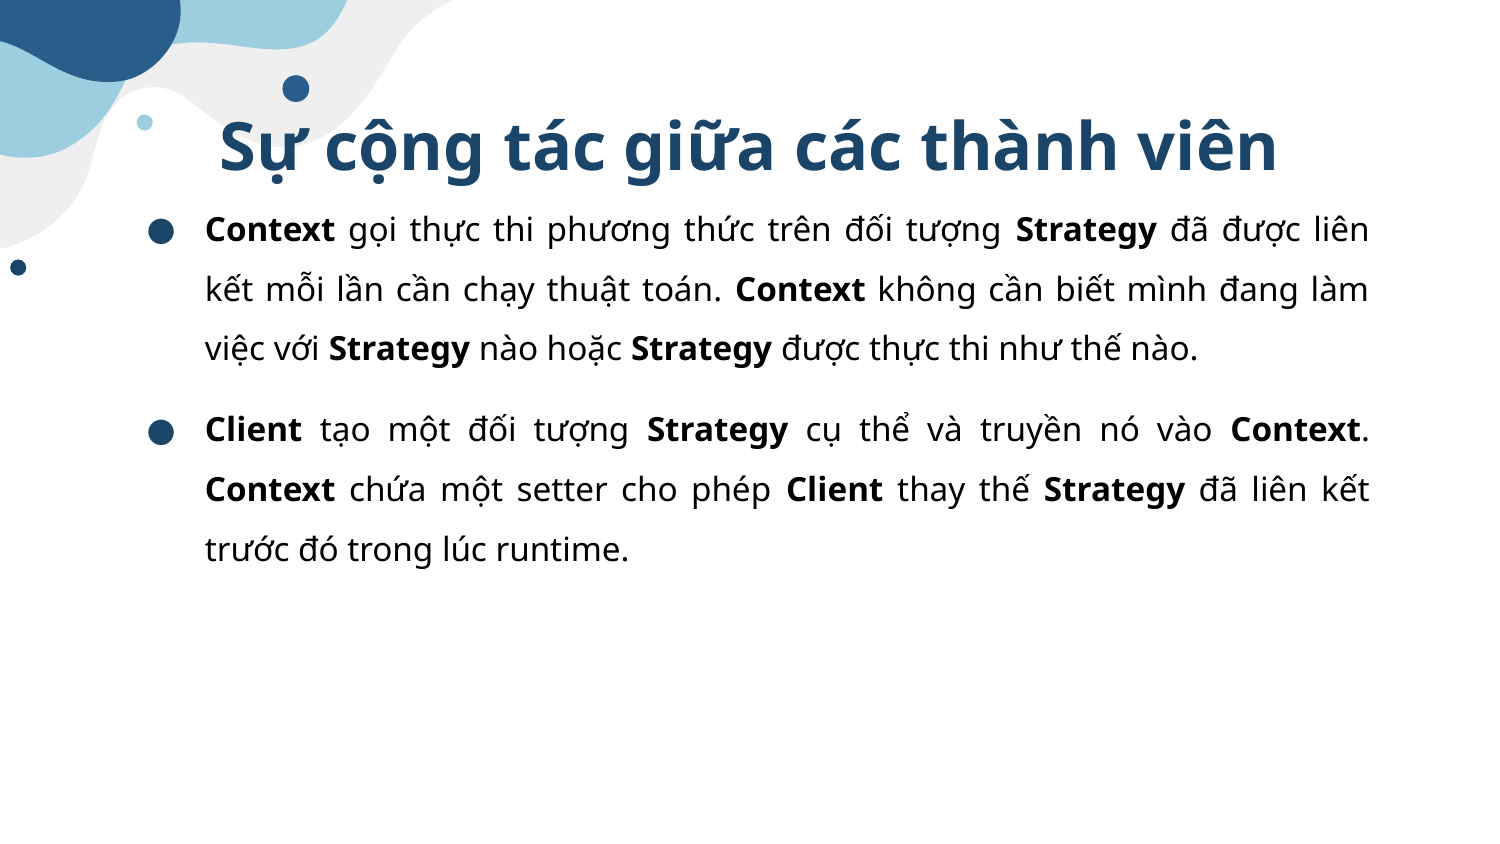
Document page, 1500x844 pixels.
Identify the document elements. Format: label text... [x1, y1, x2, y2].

subtitle Context gọi thực thi phương thức trên đối tượng Strategy đã được liên kết mỗi lần cần chạy thuật toán. Context không cần biết mình đang làm việc với Strategy nào hoặc Strategy được thực thi như thế nào. Client tạo một đối tượng Strategy cụ thể và truyền nó vào Context. Context chứa một setter cho phép Client thay thế Strategy đã liên kết trước đó trong lúc runtime. [114, 172, 1386, 844]
title Sự cộng tác giữa các thành viên [88, 88, 1412, 165]
